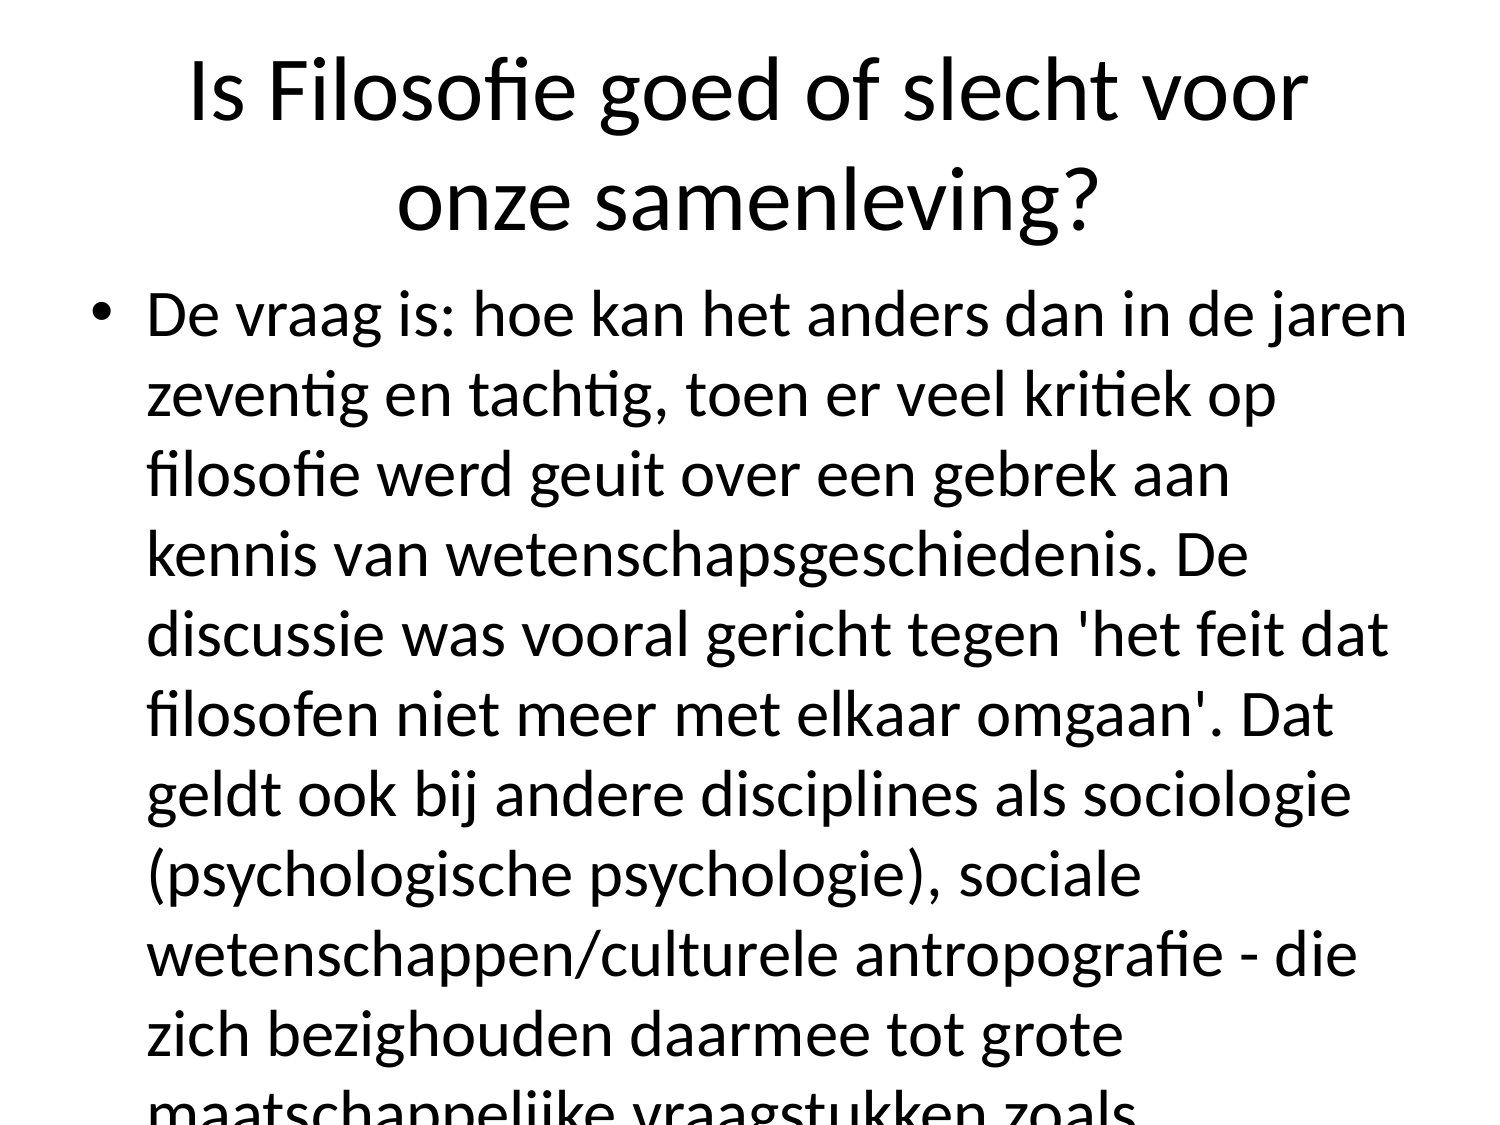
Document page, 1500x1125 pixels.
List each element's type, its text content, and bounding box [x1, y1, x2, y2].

list De vraag is: hoe kan het anders dan in de jaren zeventig en tachtig, toen er veel kritiek op filosofie werd geuit over een gebrek aan kennis van wetenschapsgeschiedenis. De discussie was vooral gericht tegen 'het feit dat filosofen niet meer met elkaar omgaan'. Dat geldt ook bij andere disciplines als sociologie (psychologische psychologie), sociale wetenschappen/culturele antropografie - die zich bezighouden daarmee tot grote maatschappelijke vraagstukken zoals armoedebestrijding -, sociaal-economische zakenwetenschappen ('sociaal gedrag') -- maar daar kwam geen eenduidig antwoord uit; ze waren allemaal wel degelijk geïnteresseerd om te weten wat we denken na ons leven.'' Het probleem ligt dus volgens Van der Ploeg juist tussen wetenschappers onderling inzichtelijker geworden door hun eigen ervaringen tijdens deze periode."Het gaat erom waar je mee bezig bent", zegt hij verder.'In Nederland hebben mensen vaak al heel lang gedacht erover eens waarom wij zo weinig aandacht besteden naar wetenschappelijk onderzoek', aldus hoogleraar Peter Rijpstrainink onderschrijft [75, 262, 1425, 1005]
title Is Filosofie goed of slecht voor onze samenleving? [75, 45, 1425, 233]
